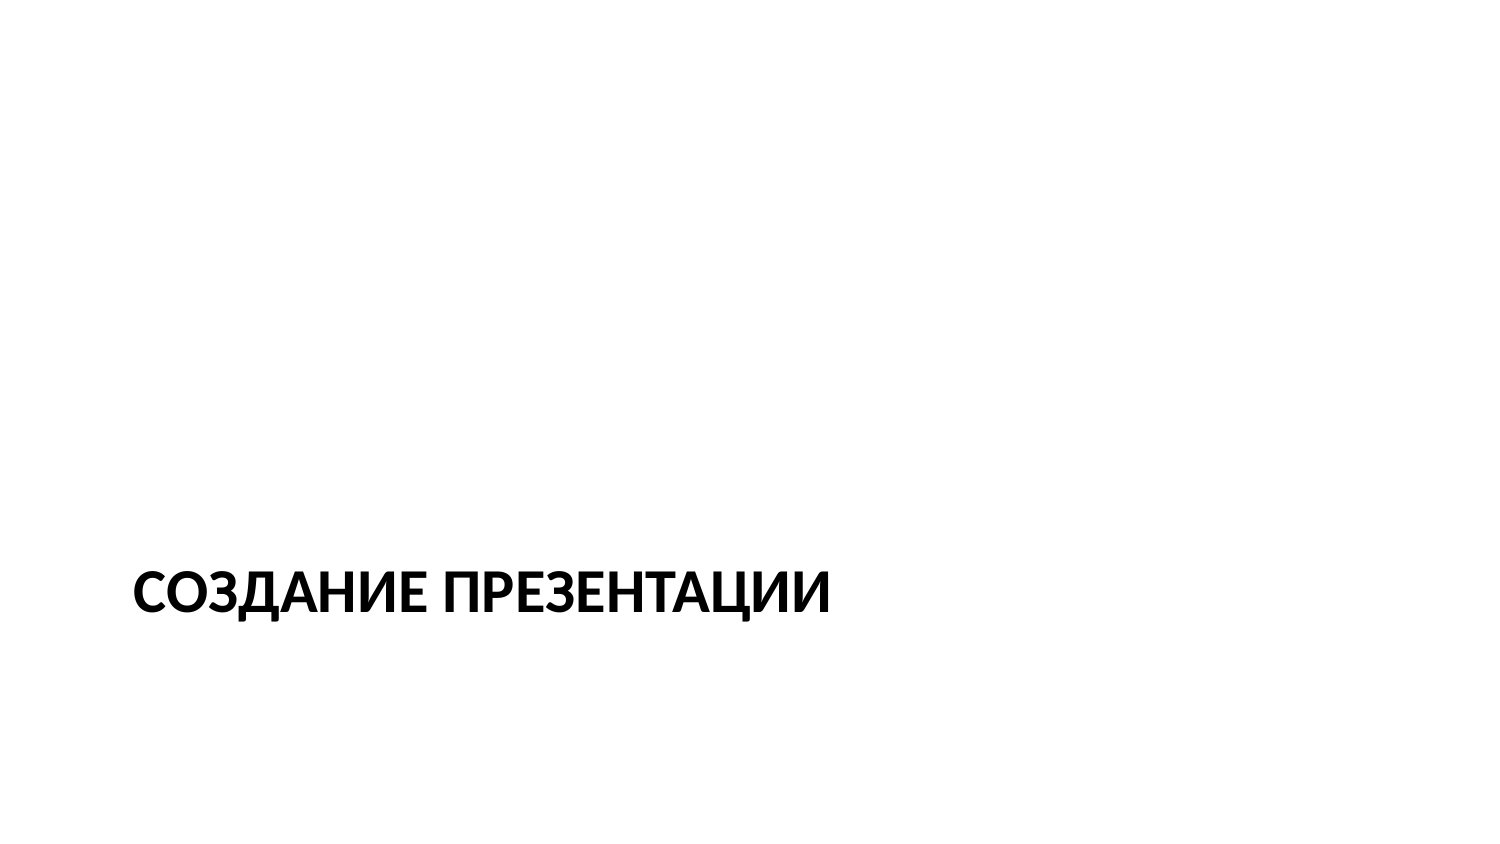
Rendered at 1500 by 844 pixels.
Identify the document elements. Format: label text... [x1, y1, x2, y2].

title Создание презентации [118, 542, 1394, 710]
